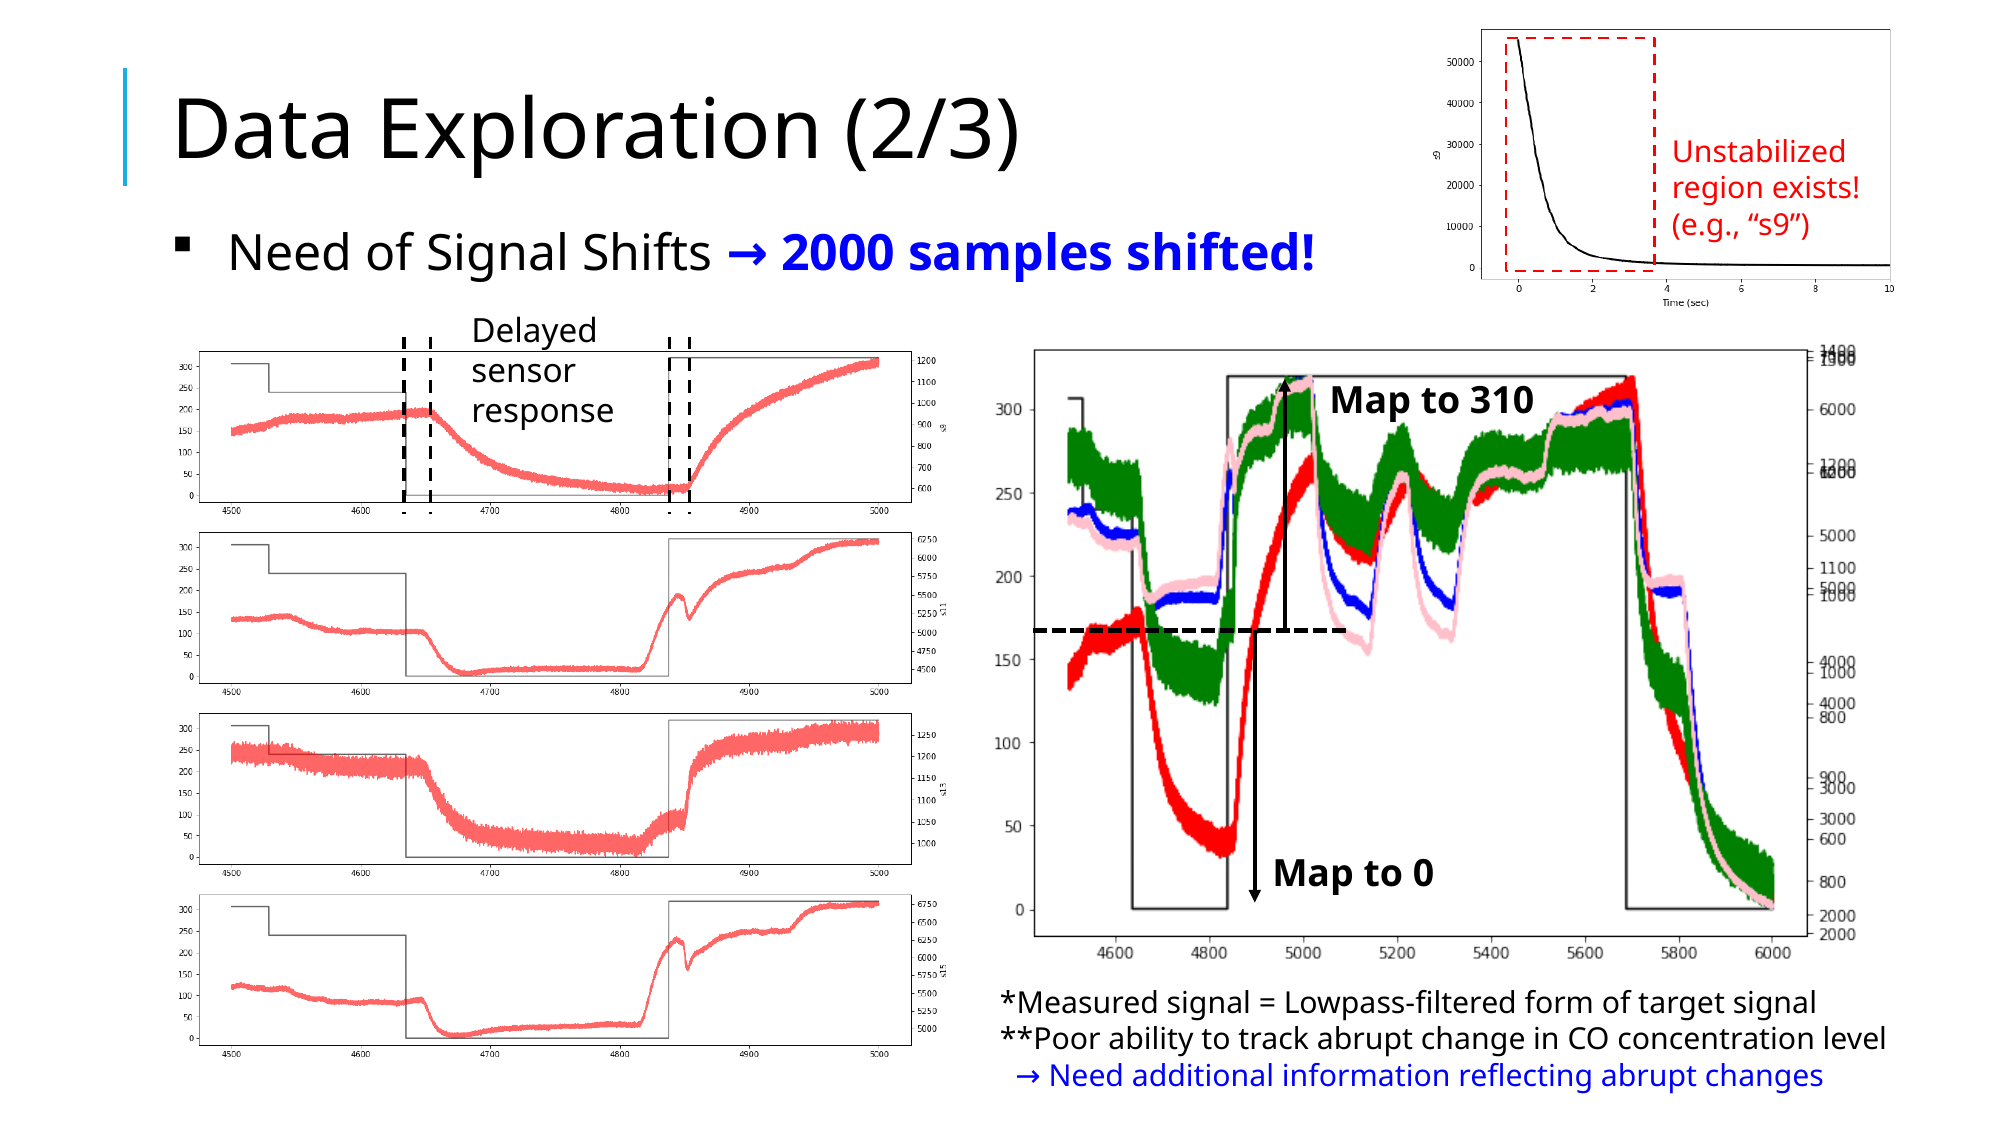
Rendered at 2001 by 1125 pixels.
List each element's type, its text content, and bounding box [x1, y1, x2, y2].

text_box Data Exploration (2/3) [156, 67, 1078, 183]
picture [1425, 22, 1901, 313]
picture [172, 345, 953, 1064]
text_box *Measured signal = Lowpass-filtered form of target signal **Poor ability to track abrupt change in CO concentration level → Need additional information reflecting abrupt changes [985, 976, 1902, 1100]
picture [983, 334, 1867, 974]
text_box Need of Signal Shifts → 2000 samples shifted! [156, 213, 1399, 288]
text_box Delayed sensor response [456, 301, 630, 340]
